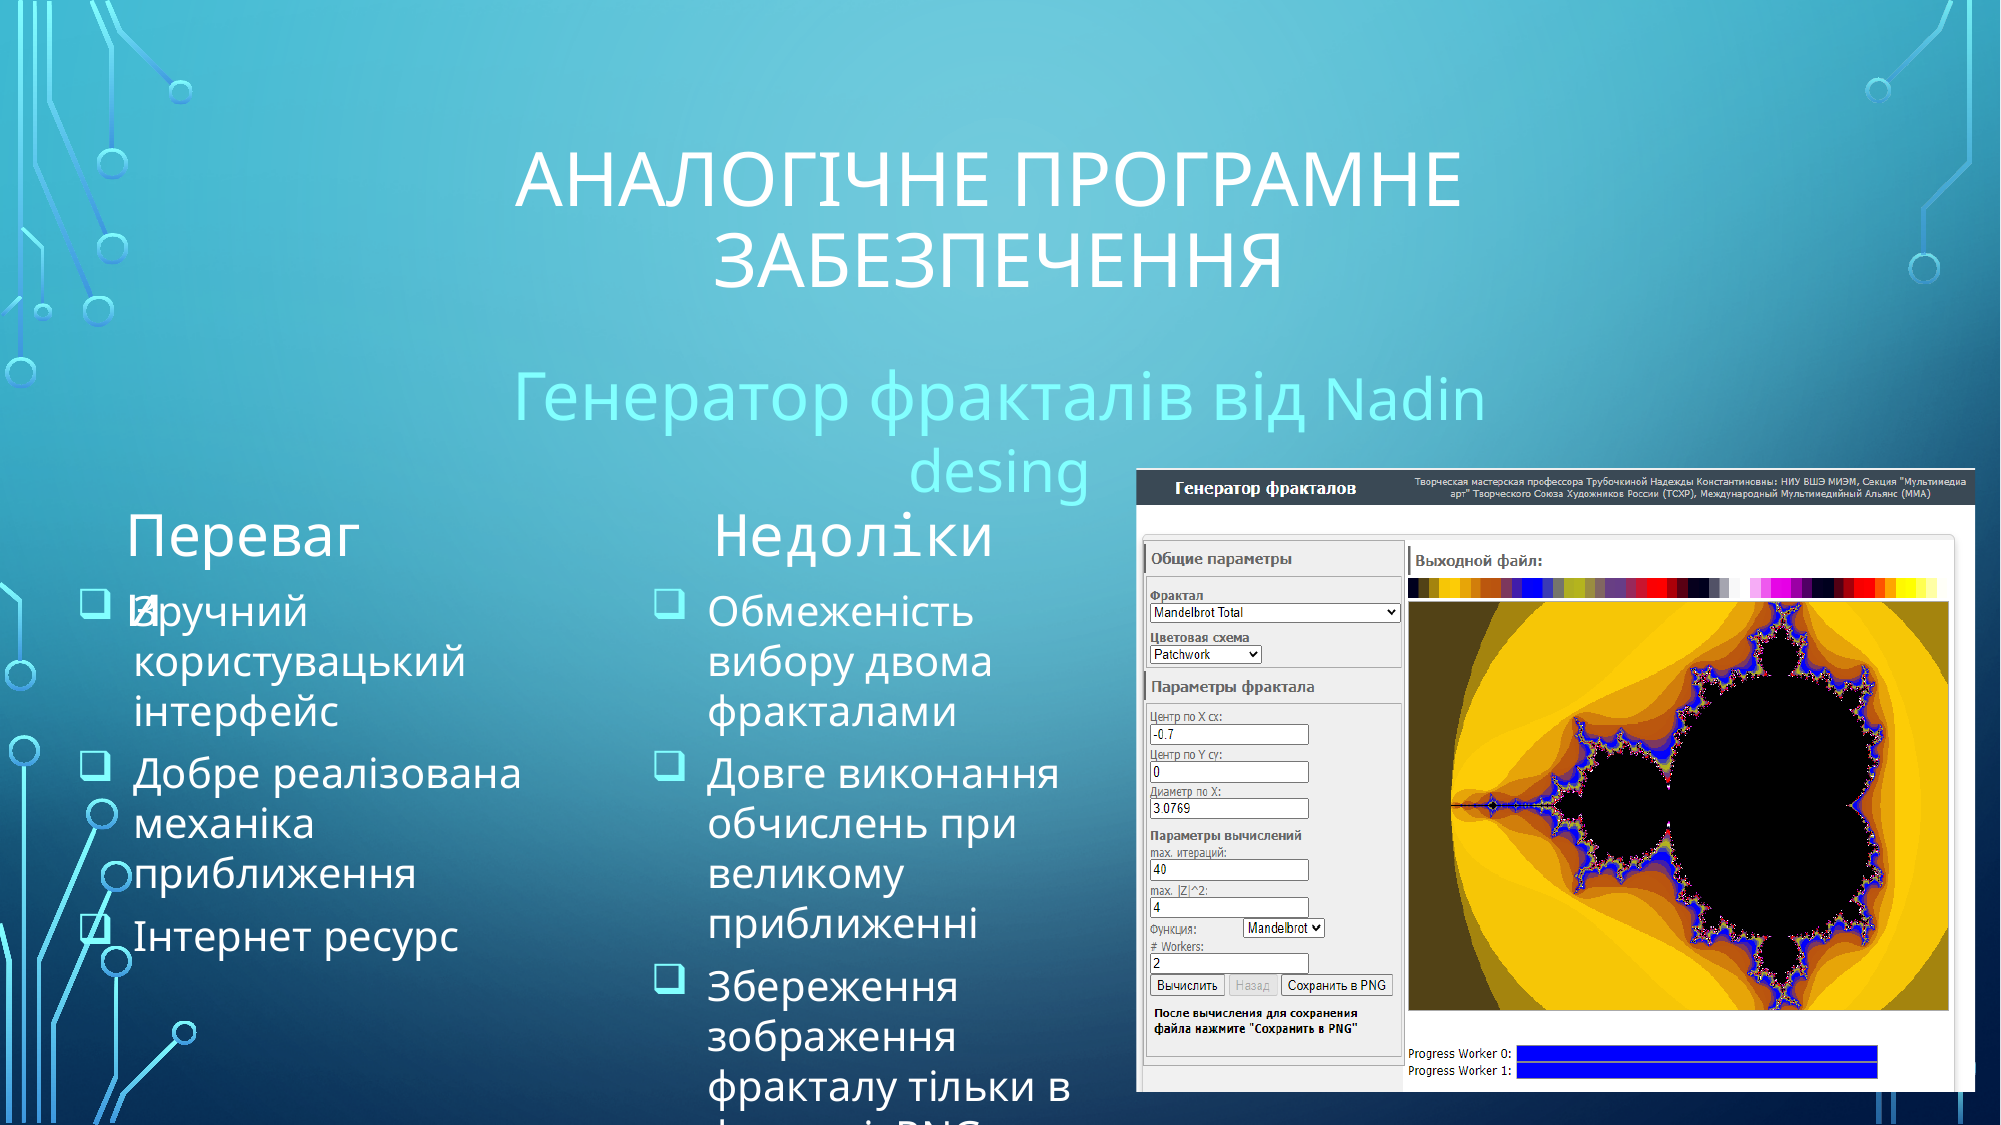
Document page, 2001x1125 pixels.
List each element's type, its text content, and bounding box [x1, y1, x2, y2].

text_box Генератор фракталів від Nadin desing [418, 346, 1581, 512]
title Аналогічне програмне забезпечення [187, 101, 1813, 344]
text_box Недоліки [699, 512, 1010, 576]
text_box Обмеженість вибору двома фракталами Довге виконання обчислень при великому приближенні Збереження зображення фракталу тільки в форматі .PNG [636, 576, 1137, 1125]
text_box Зручний користувацький інтерфейс Добре реалізована механіка приближення Інтернет ресурс [62, 576, 586, 967]
picture [1136, 468, 1976, 1092]
text_box Переваги [110, 491, 401, 576]
